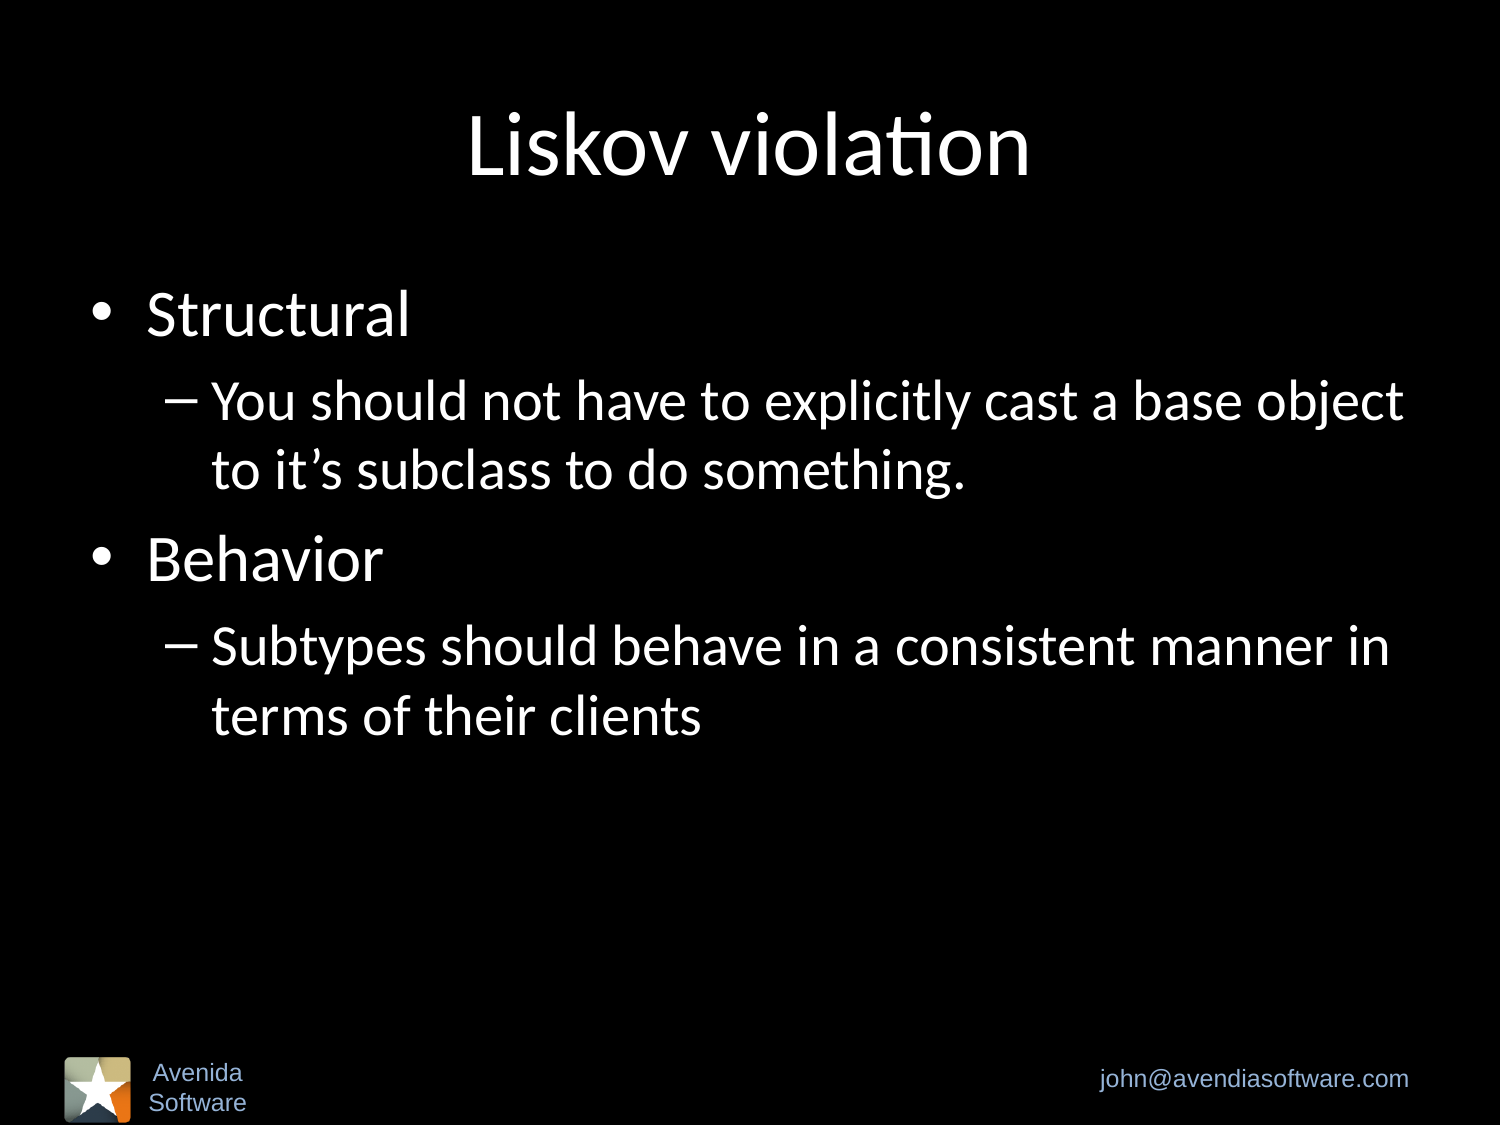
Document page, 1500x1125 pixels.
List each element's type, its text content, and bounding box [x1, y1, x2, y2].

list Structural You should not have to explicitly cast a base object to it’s subclass to do something. Behavior Subtypes should behave in a consistent manner in terms of their clients [75, 262, 1425, 1005]
title Liskov violation [75, 45, 1425, 233]
picture [61, 1054, 133, 1125]
